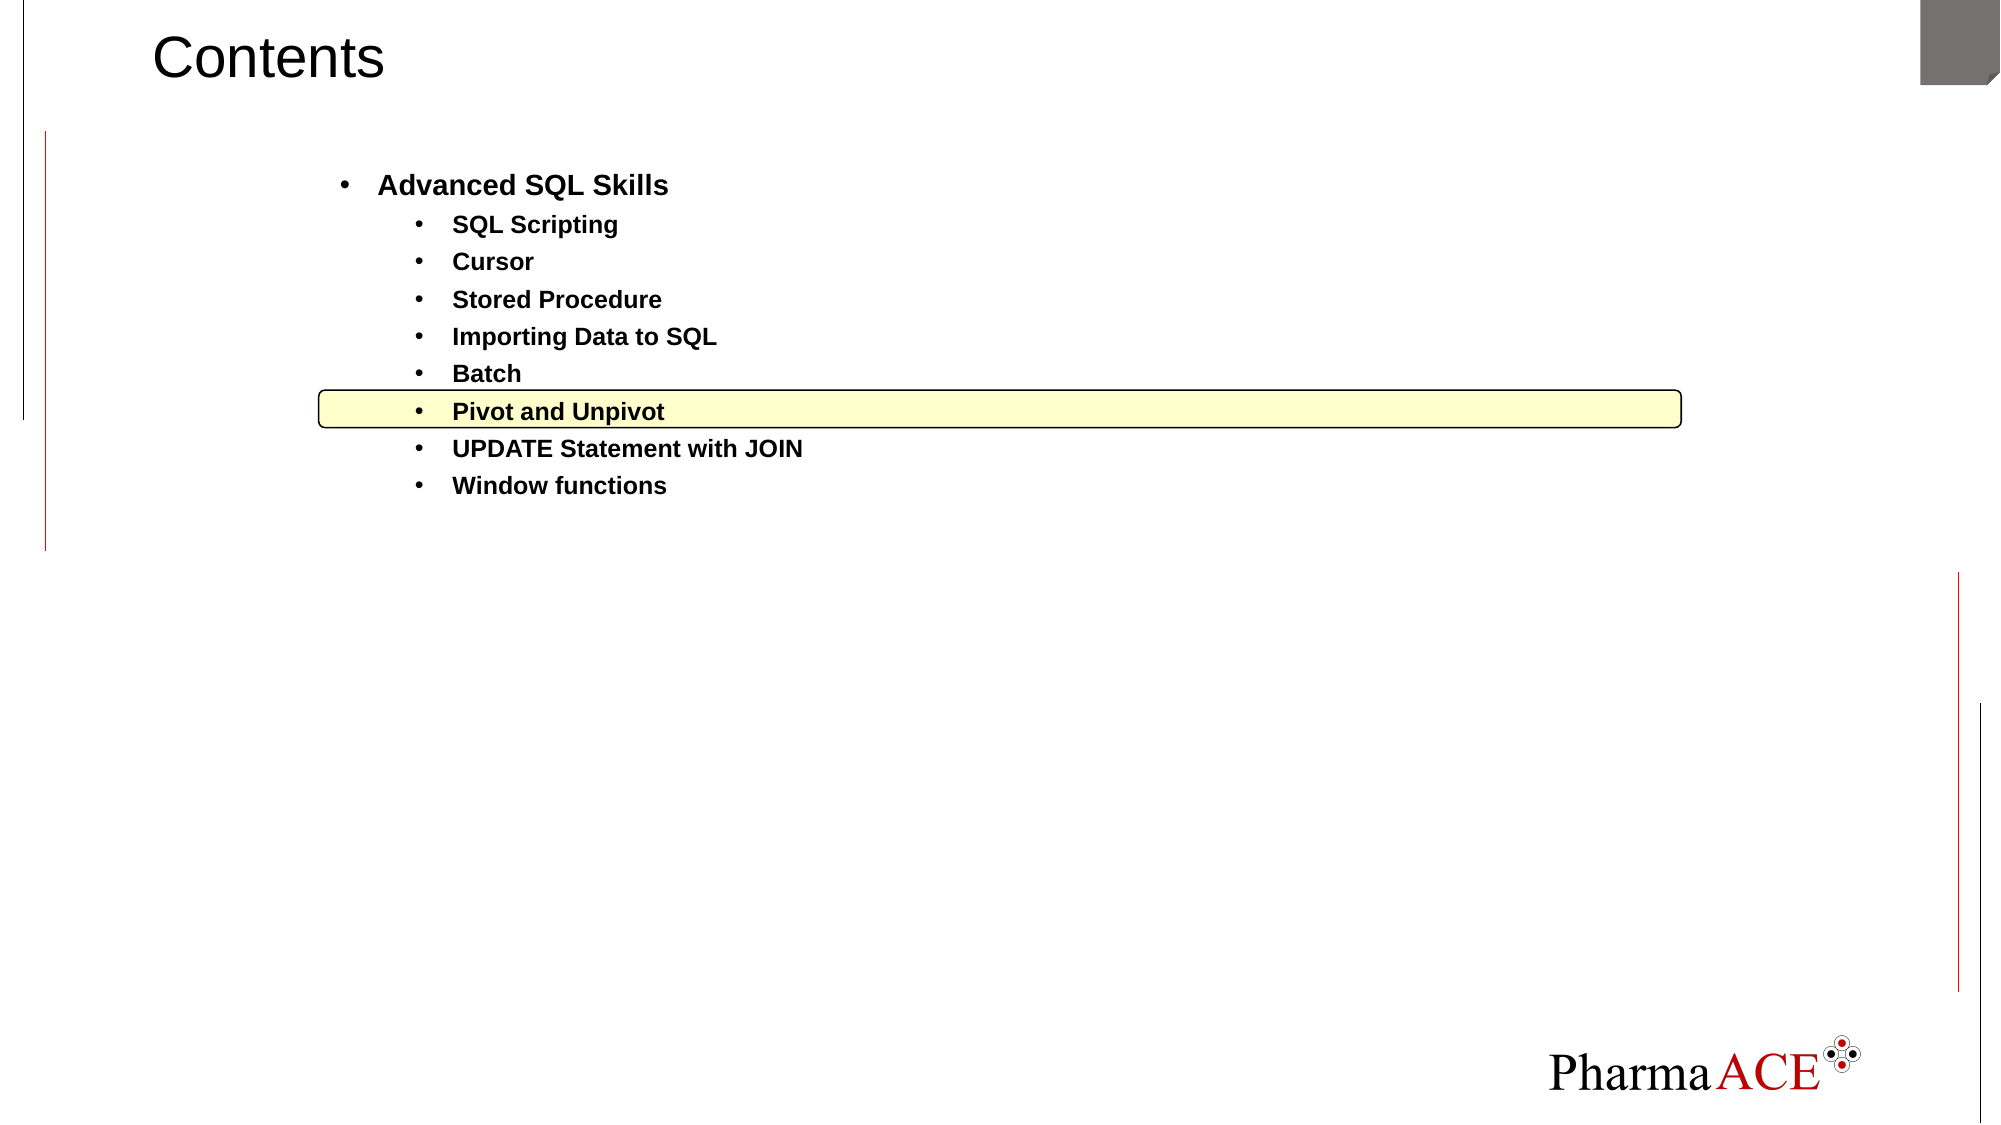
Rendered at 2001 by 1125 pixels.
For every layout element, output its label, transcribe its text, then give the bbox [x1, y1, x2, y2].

picture [1539, 1023, 1870, 1112]
text_box [318, 390, 324, 428]
list Advanced SQL Skills SQL Scripting Cursor Stored Procedure Importing Data to SQL Batch Pivot and Unpivot UPDATE Statement with JOIN Window functions [324, 162, 1650, 1013]
text_box [1650, 390, 1682, 428]
title Contents [137, 19, 1868, 168]
